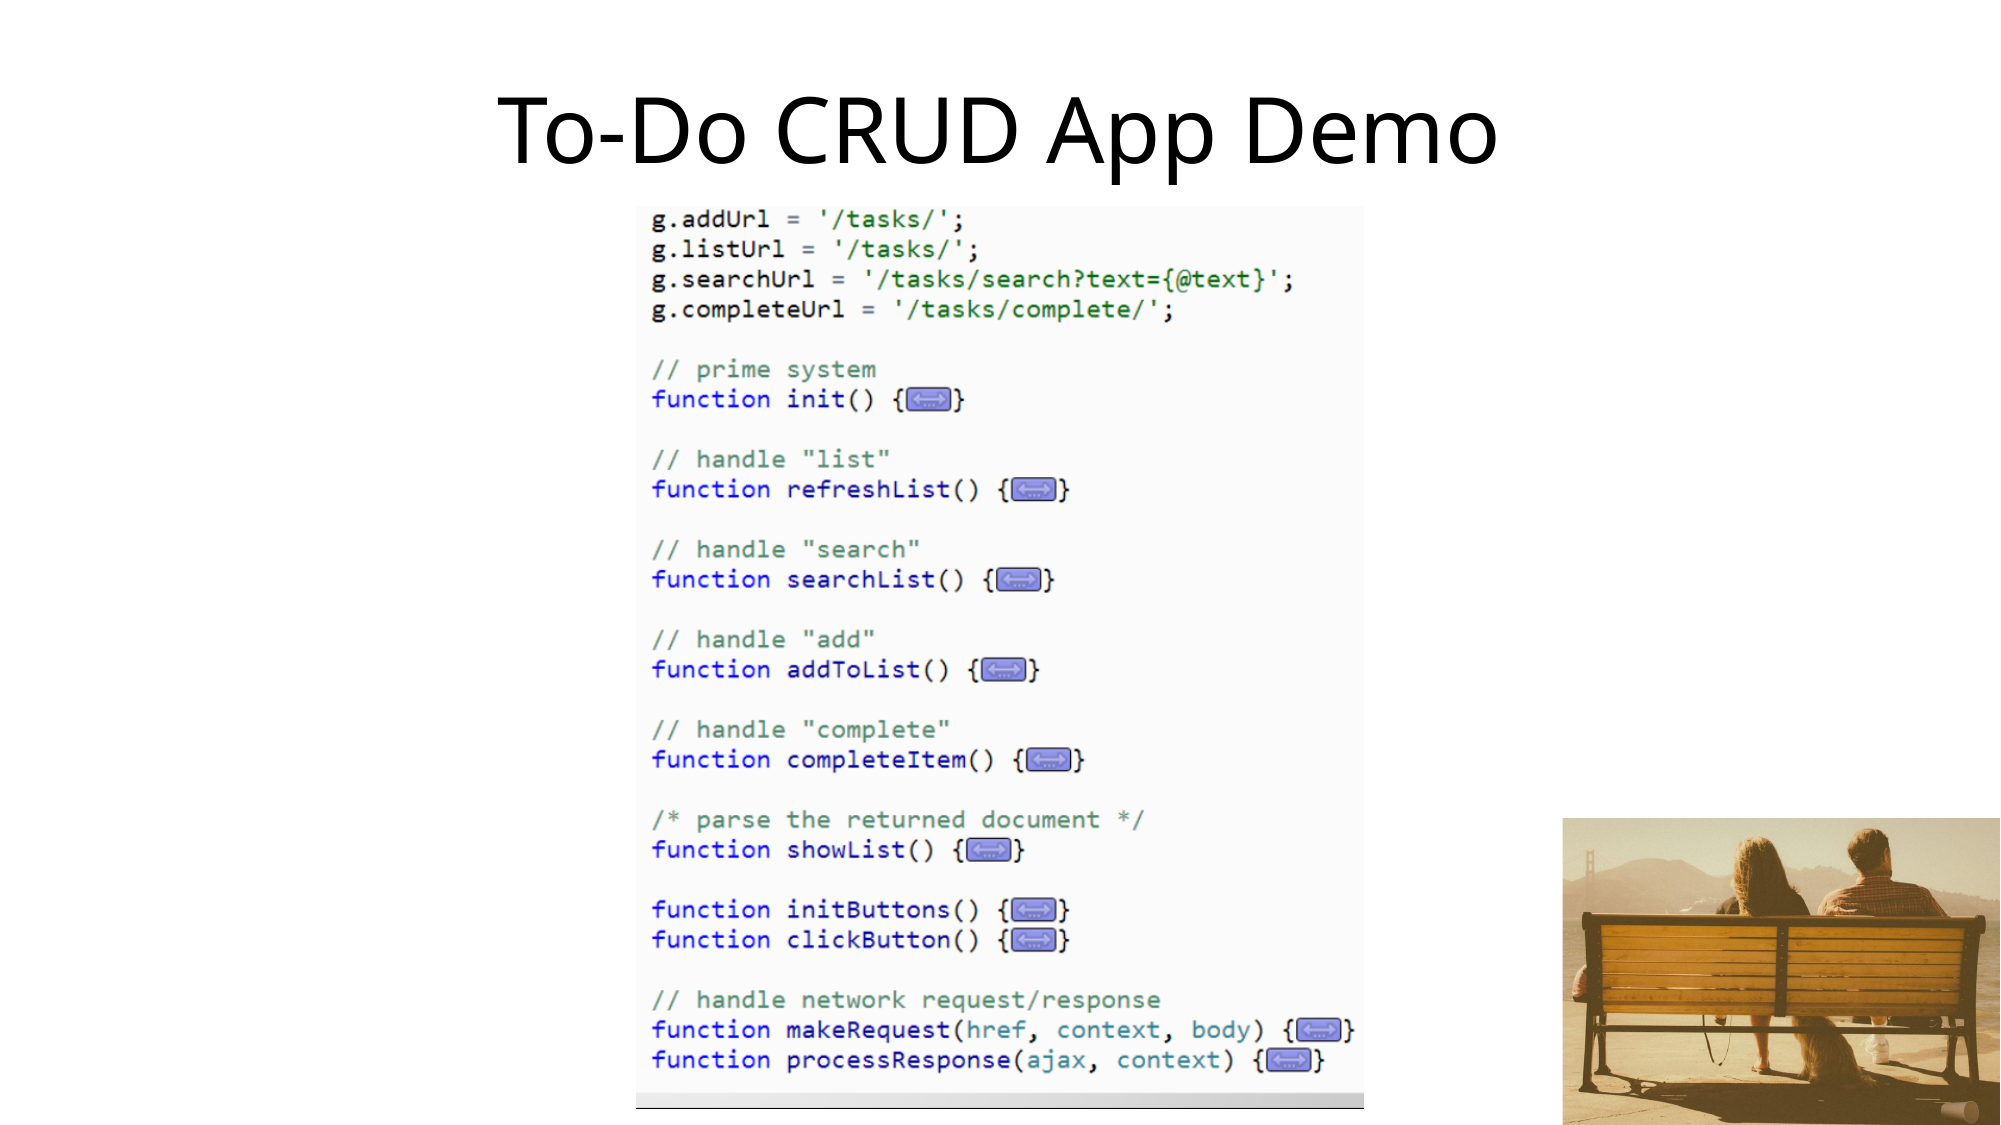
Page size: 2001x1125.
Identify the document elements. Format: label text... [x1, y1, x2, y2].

picture [1562, 818, 2000, 1125]
title To-Do CRUD App Demo [99, 45, 1900, 224]
picture [636, 206, 1364, 1109]
